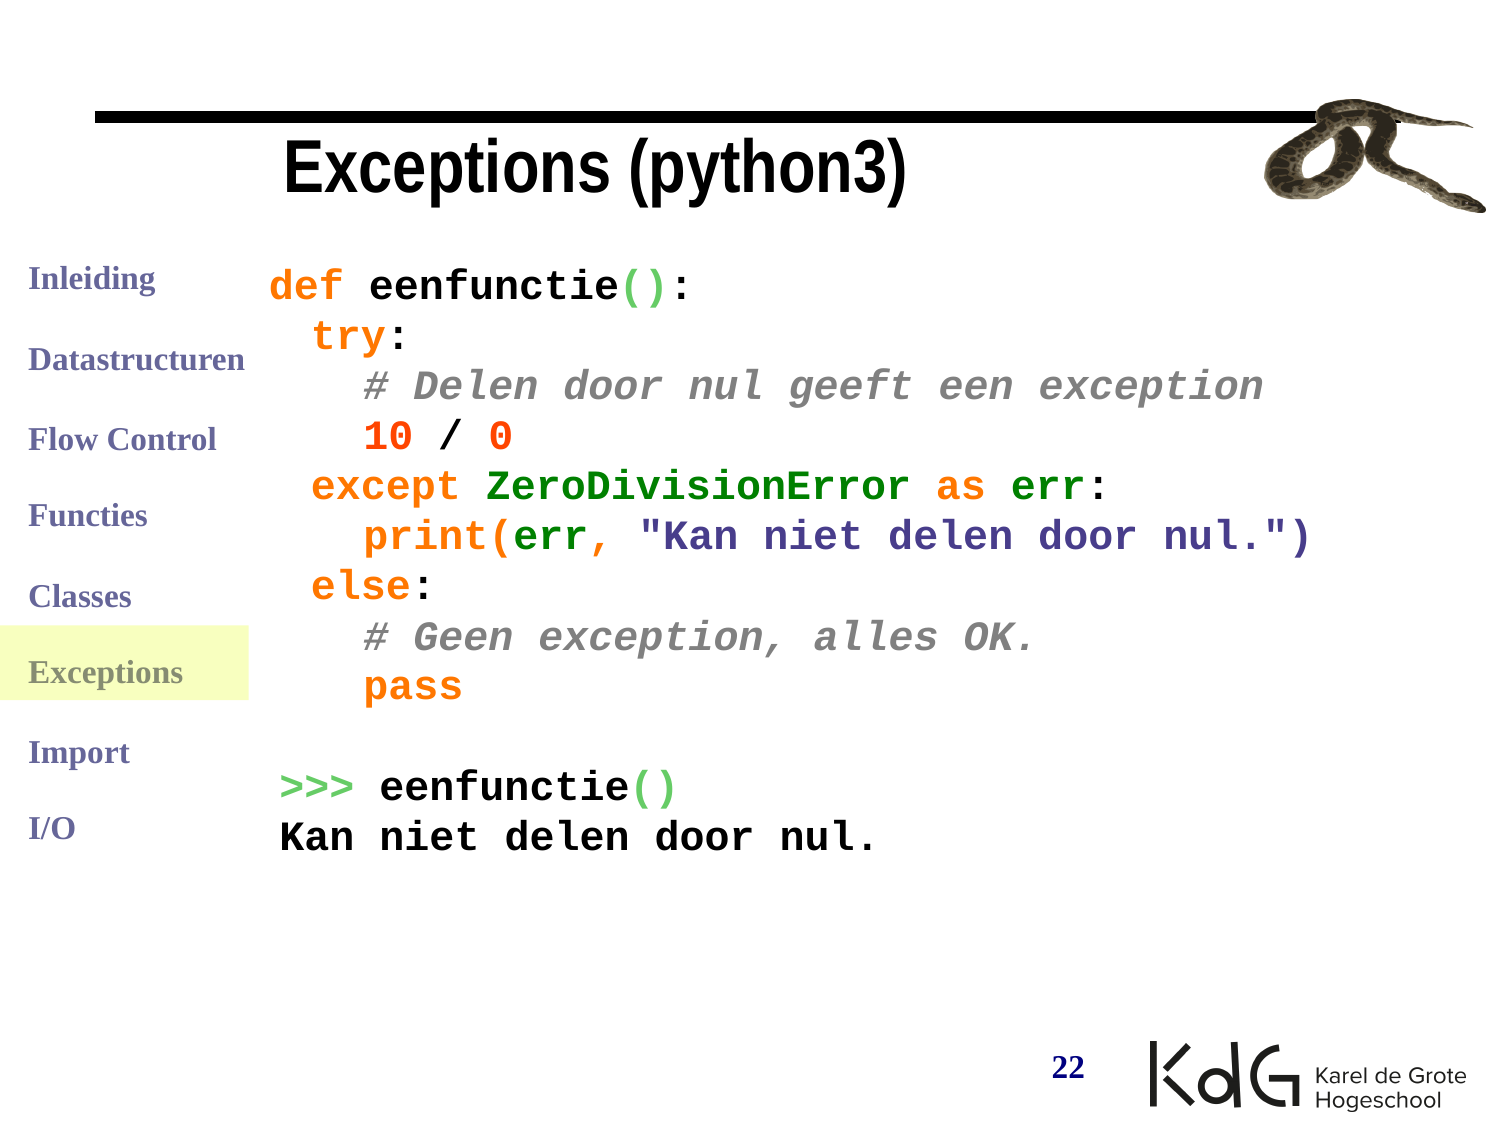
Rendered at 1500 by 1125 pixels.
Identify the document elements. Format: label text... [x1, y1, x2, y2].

text_box def eenfunctie(): try: # Delen door nul geeft een exception 10 / 0 except ZeroDivisionError as err: print(err, "Kan niet delen door nul.") else: # Geen exception, alles OK. pass >>> eenfunctie() Kan niet delen door nul. [254, 249, 1500, 993]
text_box [0, 625, 249, 701]
picture [1150, 1041, 1466, 1112]
text_box Exceptions (python3) [268, 41, 1500, 249]
